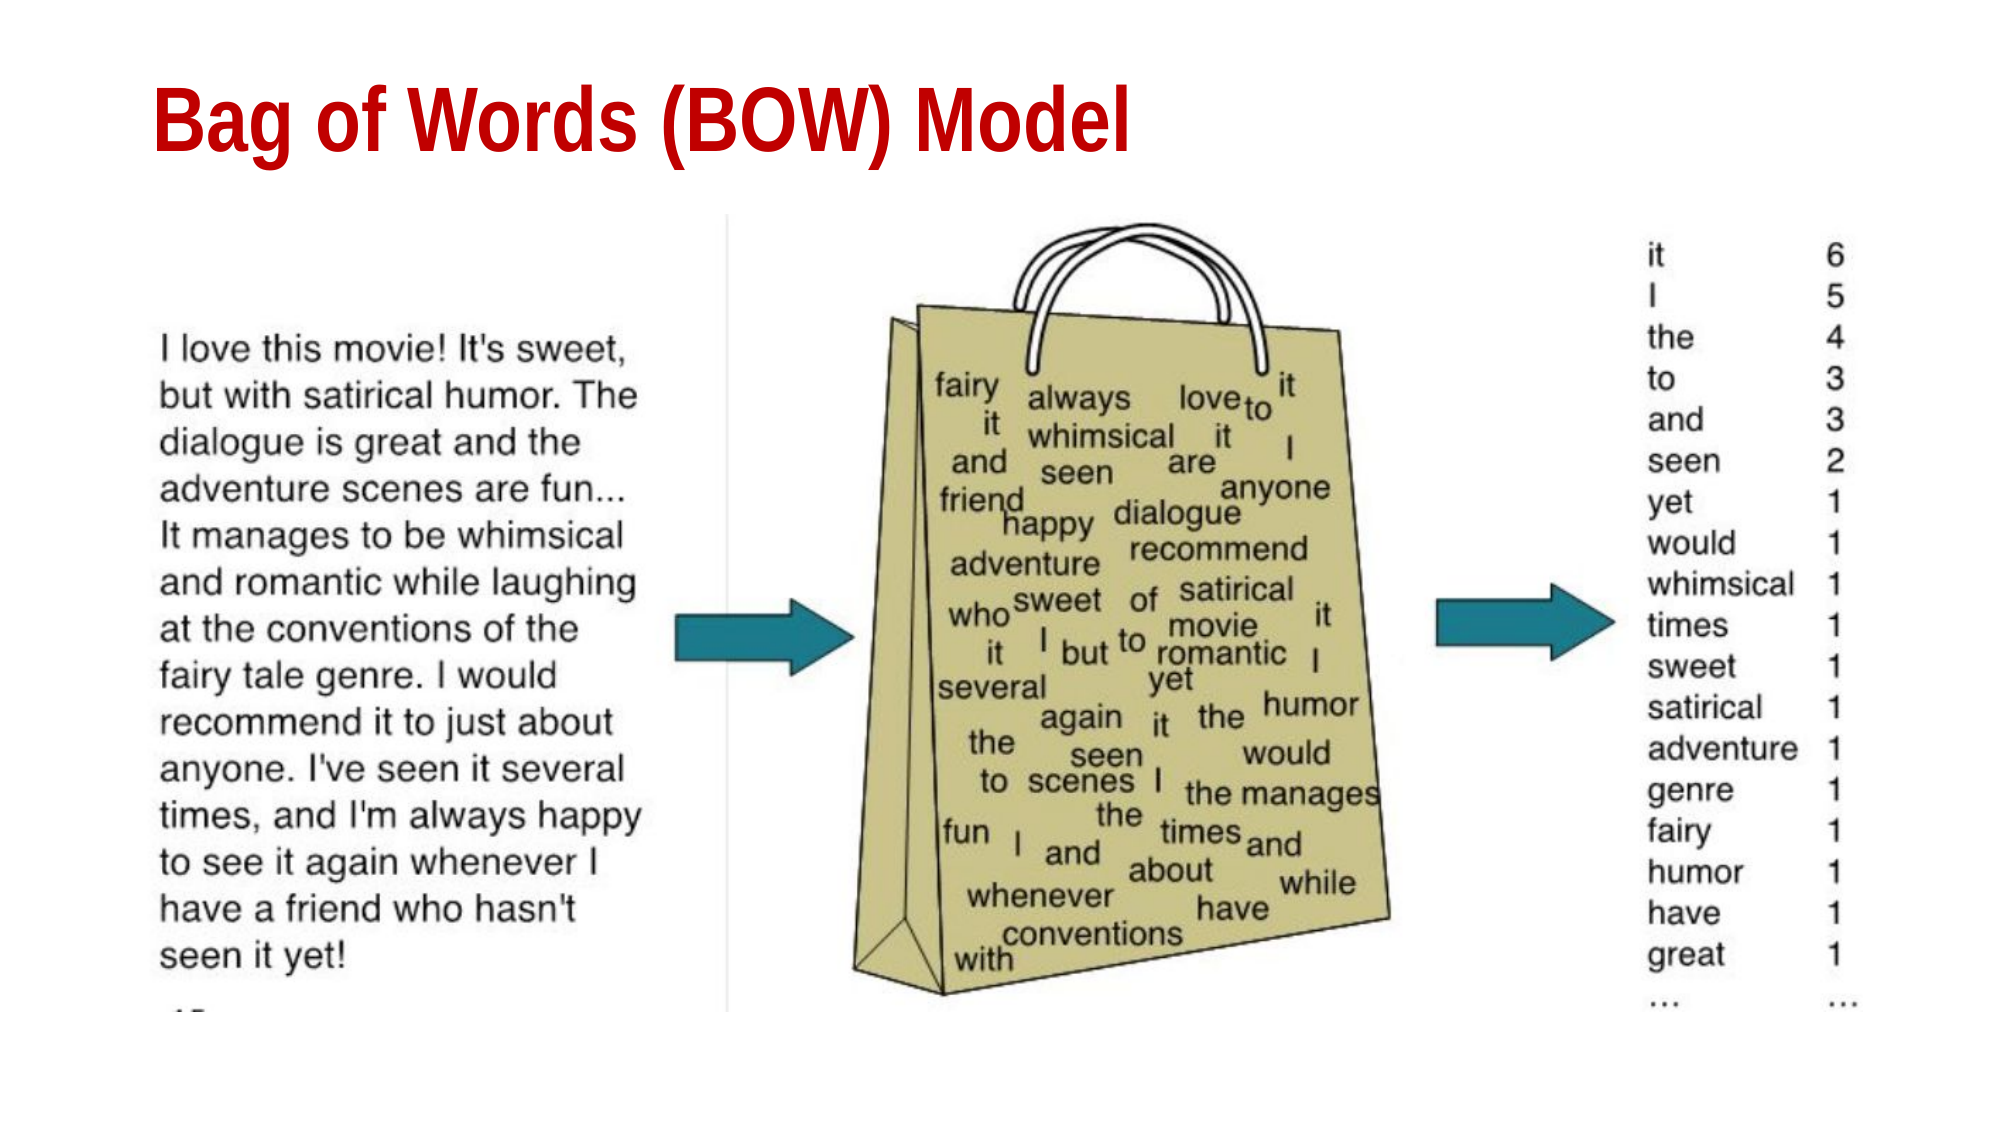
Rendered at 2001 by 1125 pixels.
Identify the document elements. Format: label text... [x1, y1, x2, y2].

title Bag of Words (BOW) Model [137, 59, 1863, 185]
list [137, 214, 1863, 1013]
